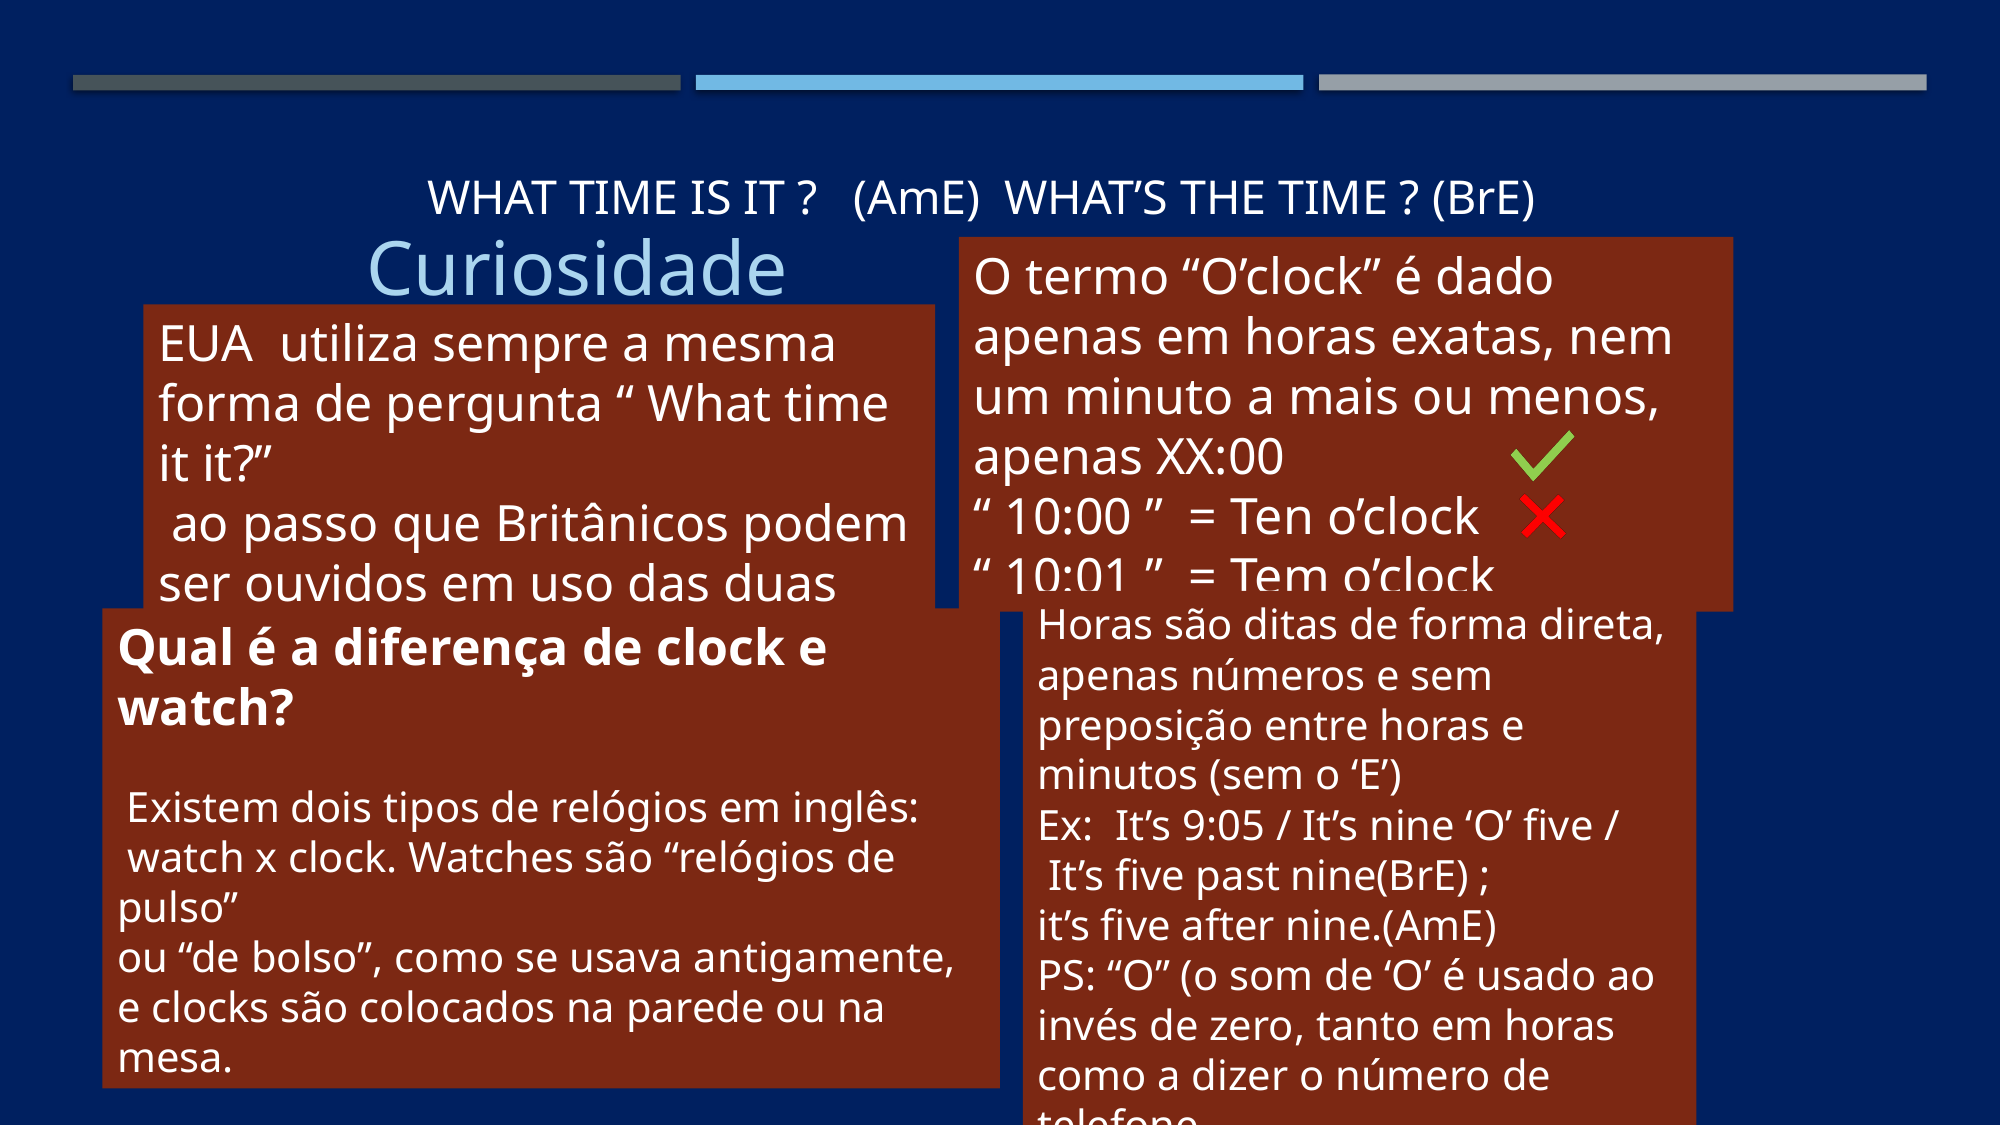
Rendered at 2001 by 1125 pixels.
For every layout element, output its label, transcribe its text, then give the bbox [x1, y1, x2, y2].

text_box Horas são ditas de forma direta, apenas números e sem preposição entre horas e minutos (sem o ‘E’) Ex: It’s 9:05 / It’s nine ‘O’ five / It’s five past nine(BrE) ; it’s five after nine.(AmE) PS: “O” (o som de ‘O’ é usado ao invés de zero, tanto em horas como a dizer o número de telefone. [1022, 590, 1697, 1125]
text_box Qual é a diferença de clock e watch? Existem dois tipos de relógios em inglês: watch x clock. Watches são “relógios de pulso” ou “de bolso”, como se usava antigamente, e clocks são colocados na parede ou na mesa. [102, 608, 1000, 1089]
picture [1496, 417, 1589, 562]
text_box EUA utiliza sempre a mesma forma de pergunta “ What time it it?” ao passo que Britânicos podem ser ouvidos em uso das duas formas. [143, 304, 936, 608]
text_box Curiosidades [351, 213, 824, 304]
text_box O termo “O’clock” é dado apenas em horas exatas, nem um minuto a mais ou menos, apenas XX:00 “ 10:00 ” = Ten o’clock “ 10:01 ” = Tem o’clock [958, 236, 1734, 612]
title What time is it ? (AmE) what’s the time ? (BrE) [283, 124, 1692, 231]
